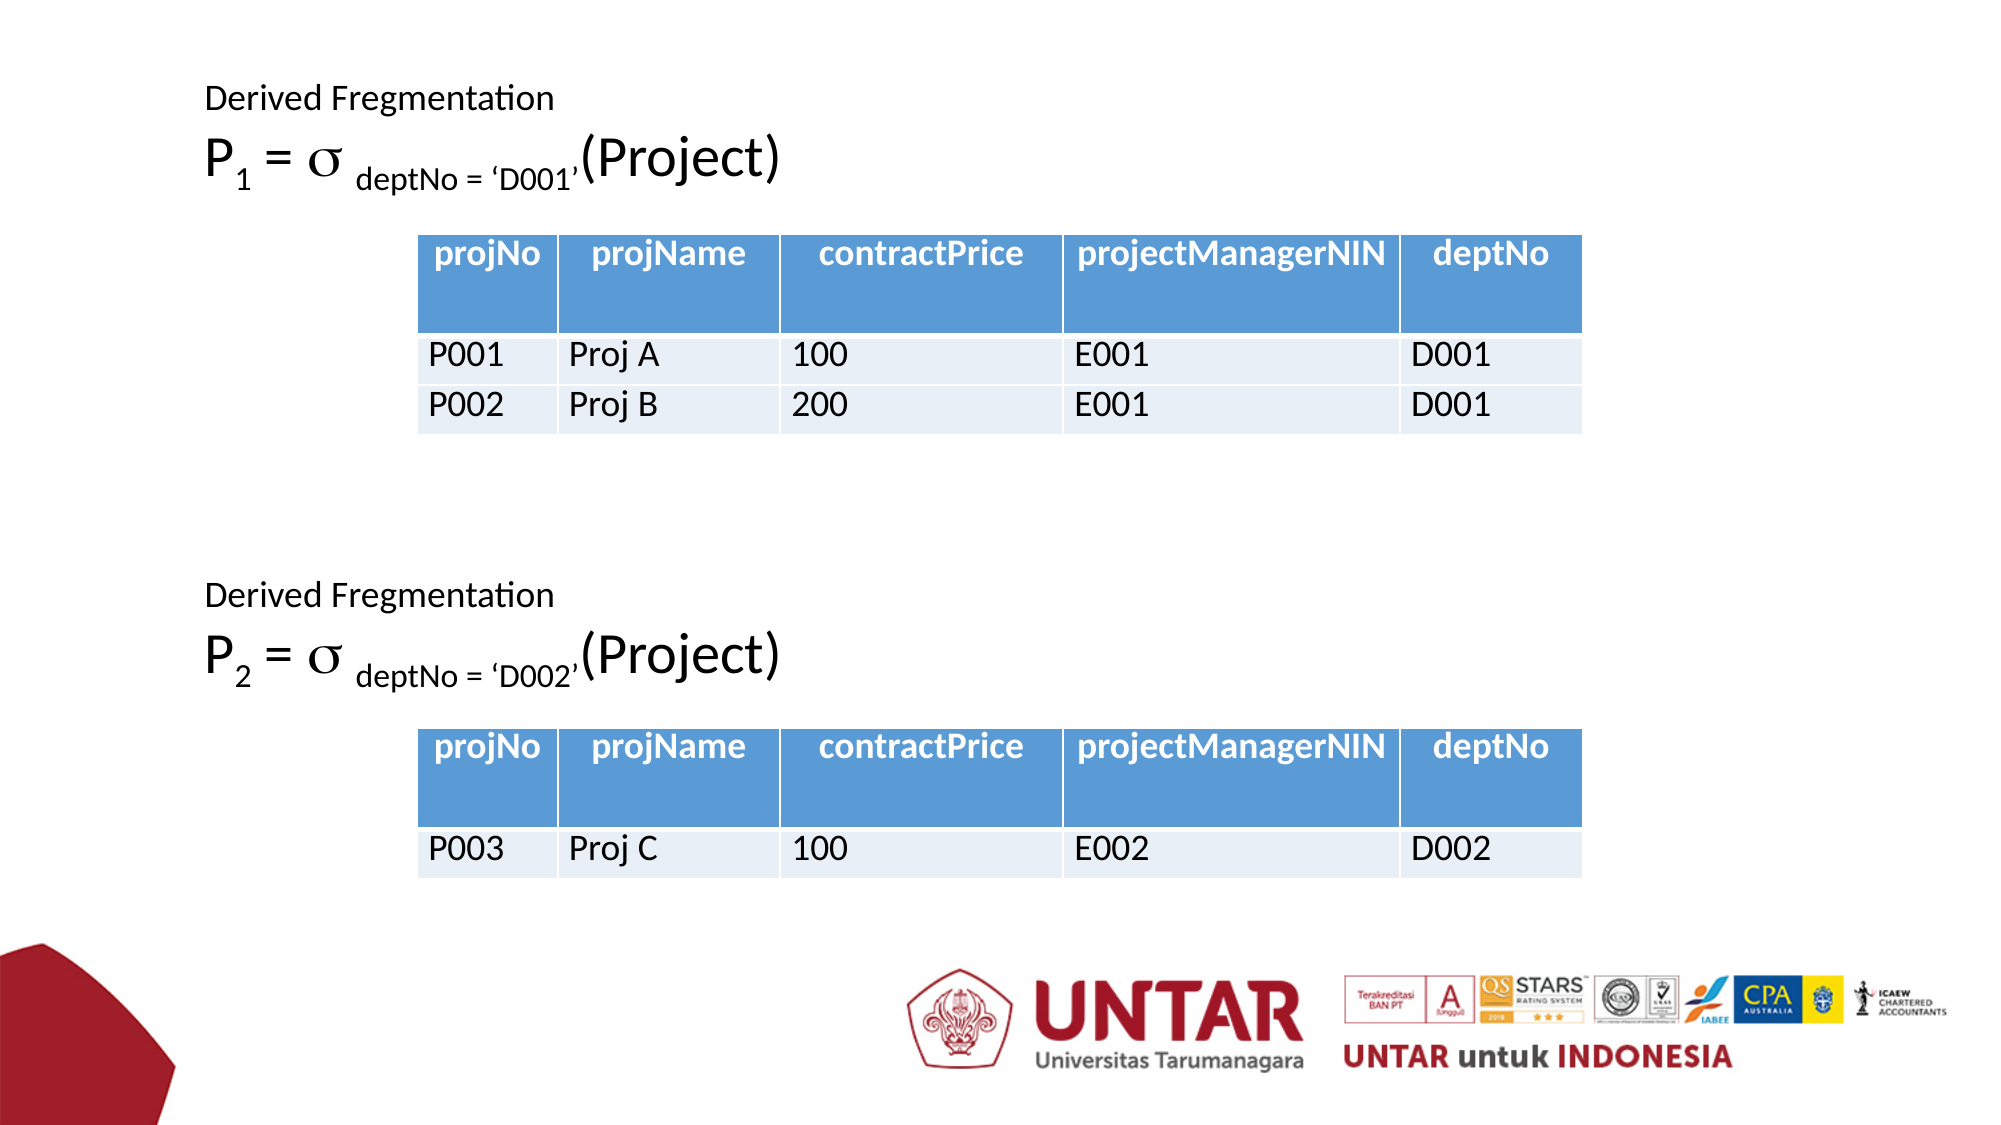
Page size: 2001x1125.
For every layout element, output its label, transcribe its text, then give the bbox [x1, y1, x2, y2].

table_cell D001 [1401, 339, 1582, 384]
table_cell E001 [1064, 339, 1399, 384]
table_cell Proj A [559, 339, 779, 384]
table_cell Proj B [559, 386, 779, 434]
table_cell 100 [781, 339, 1062, 384]
table_cell 100 [781, 832, 1062, 878]
table_cell 200 [781, 386, 1062, 434]
table_cell P002 [418, 386, 557, 434]
table_header projName [559, 235, 779, 333]
table_cell D002 [1401, 832, 1582, 878]
table_header projectManagerNIN [1064, 729, 1399, 827]
table_header deptNo [1401, 729, 1582, 827]
table_cell P003 [418, 832, 557, 878]
table_header contractPrice [781, 729, 1062, 827]
table_cell E002 [1064, 832, 1399, 878]
table_header projectManagerNIN [1064, 235, 1399, 333]
table_header projName [559, 729, 779, 827]
table_header projNo [418, 235, 557, 333]
text_box Derived Fregmentation P2 =  deptNo = ‘D002’(Project) [114, 562, 798, 702]
table_header contractPrice [781, 235, 1062, 333]
table_cell D001 [1401, 386, 1582, 434]
table_header deptNo [1401, 235, 1582, 333]
table_cell E001 [1064, 386, 1399, 434]
table_header projNo [418, 729, 557, 827]
picture [0, 0, 2001, 1125]
table_cell P001 [418, 339, 557, 384]
text_box Derived Fregmentation P1 =  deptNo = ‘D001’(Project) [114, 65, 798, 205]
table_cell Proj C [559, 832, 779, 878]
